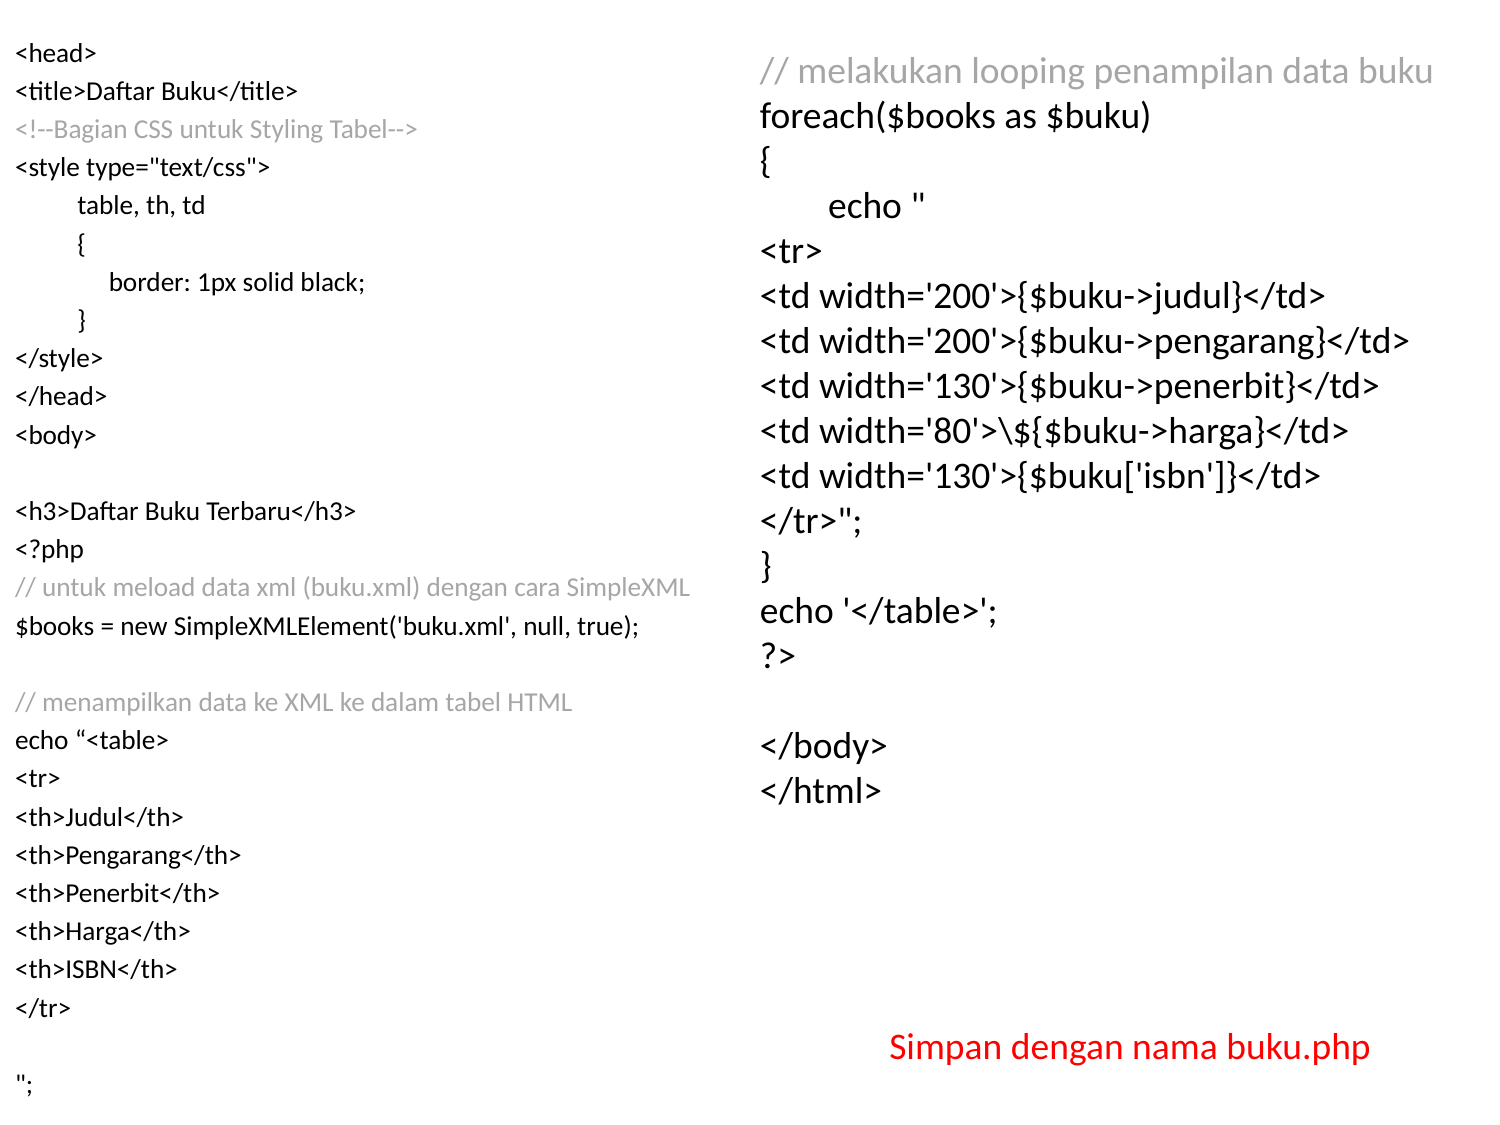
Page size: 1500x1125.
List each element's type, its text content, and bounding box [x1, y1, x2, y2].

text_box Simpan dengan nama buku.php [874, 1014, 1387, 1075]
text_box // melakukan looping penampilan data buku foreach($books as $buku) { echo " <tr> <td width='200'>{$buku->judul}</td> <td width='200'>{$buku->pengarang}</td> <td width='130'>{$buku->penerbit}</td> <td width='80'>\${$buku->harga}</td> <td width='130'>{$buku['isbn']}</td> </tr>"; } echo '</table>'; ?> </body> </html> [745, 38, 1450, 819]
list <head> <title>Daftar Buku</title> <!--Bagian CSS untuk Styling Tabel--> <style type="text/css"> table, th, td { border: 1px solid black; } </style> </head> <body> <h3>Daftar Buku Terbaru</h3> <?php // untuk meload data xml (buku.xml) dengan cara SimpleXML $books = new SimpleXMLElement('buku.xml', null, true); // menampilkan data ke XML ke dalam tabel HTML echo “<table> <tr> <th>Judul</th> <th>Pengarang</th> <th>Penerbit</th> <th>Harga</th> <th>ISBN</th> </tr> "; [0, 27, 722, 1125]
